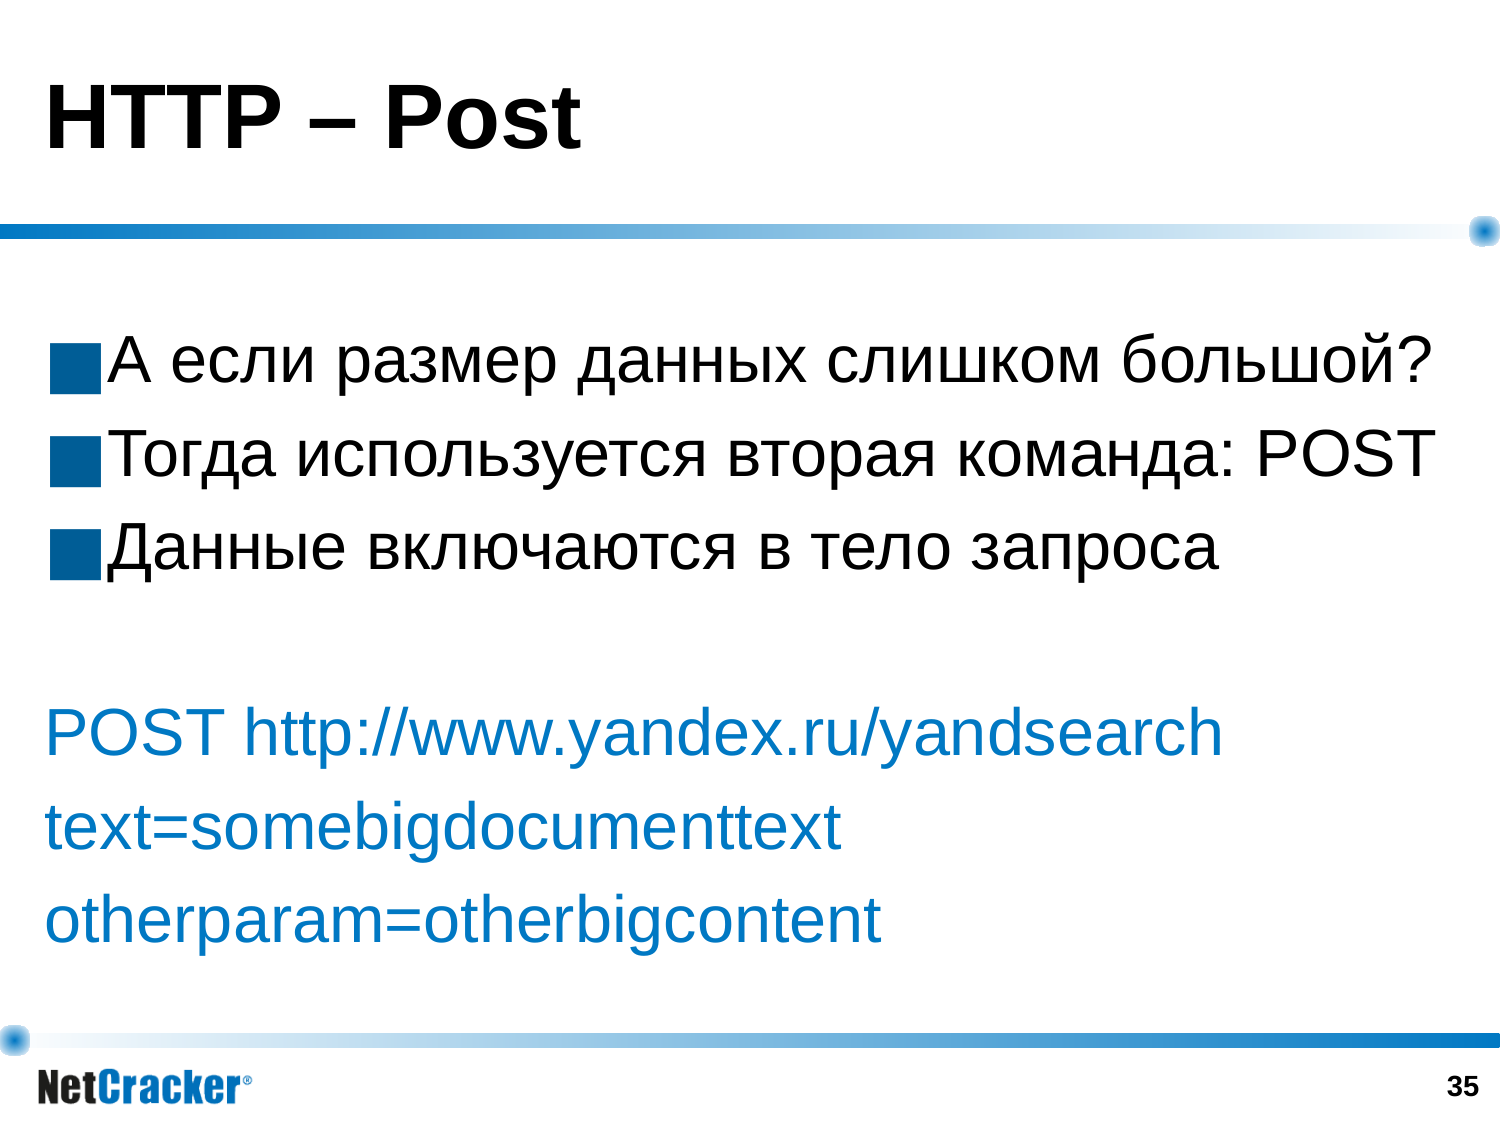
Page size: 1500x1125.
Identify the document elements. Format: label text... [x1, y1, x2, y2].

picture [34, 1063, 256, 1118]
list А если размер данных слишком большой? Тогда используется вторая команда: POST Данные включаются в тело запроса POST http://www.yandex.ru/yandsearch text=somebigdocumenttext otherparam=otherbigcontent [29, 268, 1470, 1004]
slide_number ‹#› [1144, 1034, 1495, 1110]
title HTTP – Post [29, 0, 1470, 225]
